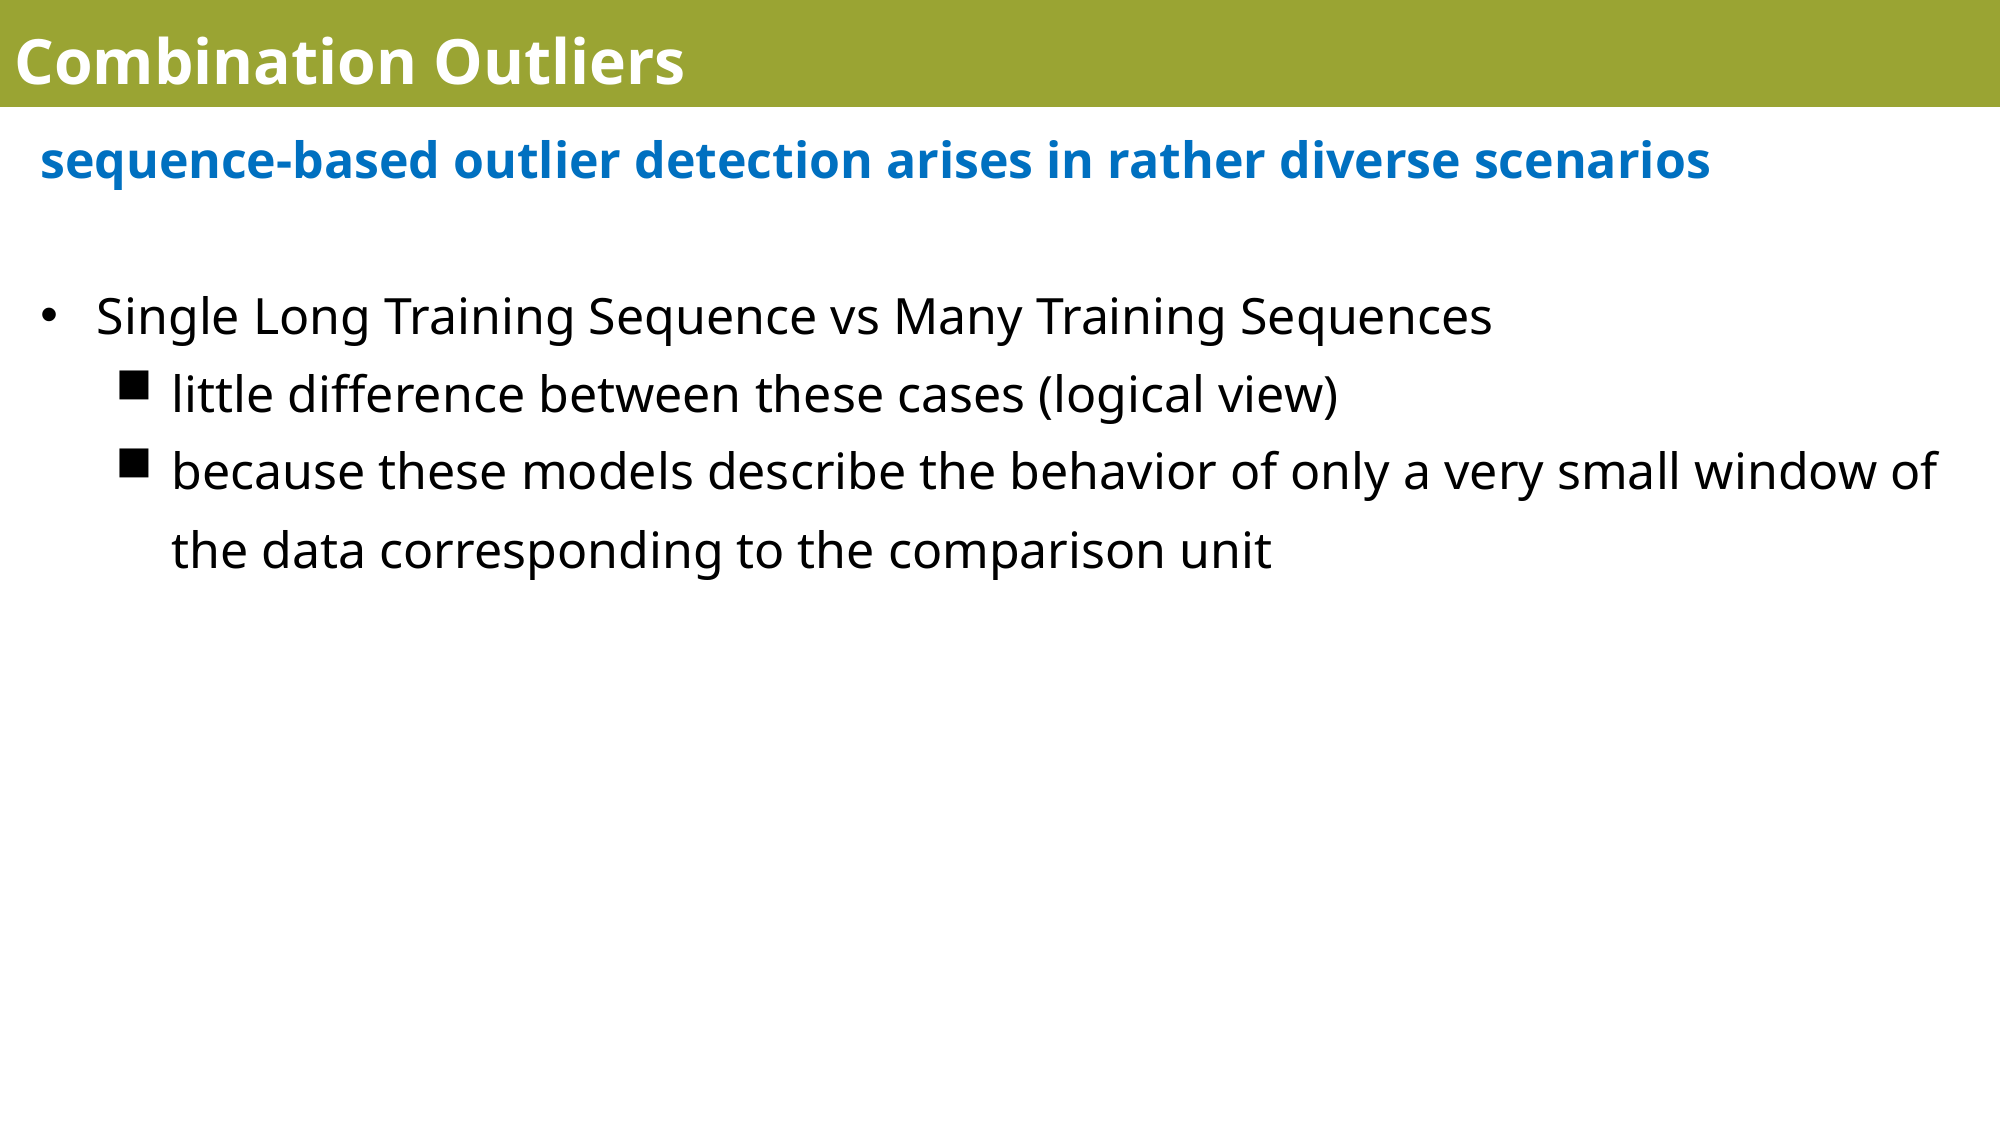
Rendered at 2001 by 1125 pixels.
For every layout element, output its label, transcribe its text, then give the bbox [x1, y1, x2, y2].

text_box sequence-based outlier detection arises in rather diverse scenarios Single Long Training Sequence vs Many Training Sequences little difference between these cases (logical view) because these models describe the behavior of only a very small window of the data corresponding to the comparison unit [25, 102, 1975, 586]
list Combination Outliers [0, 23, 1357, 84]
